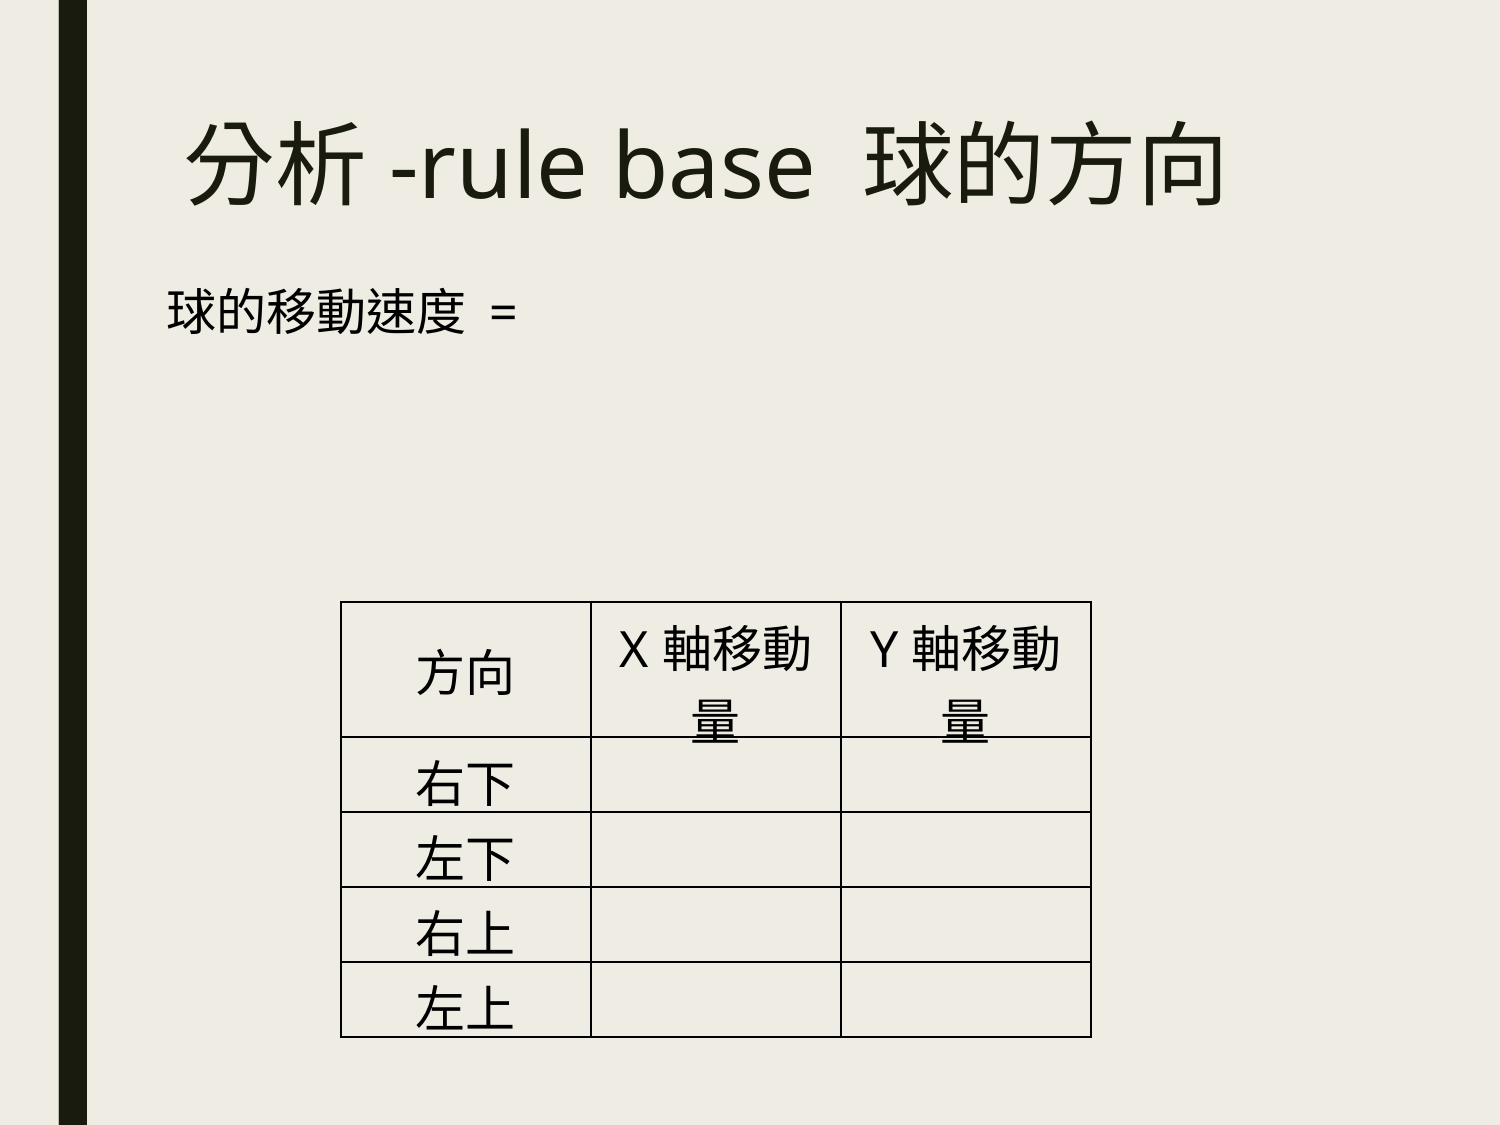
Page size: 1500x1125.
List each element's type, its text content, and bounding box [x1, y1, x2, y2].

title 分析-rule base 球的方向 [168, 112, 1351, 357]
